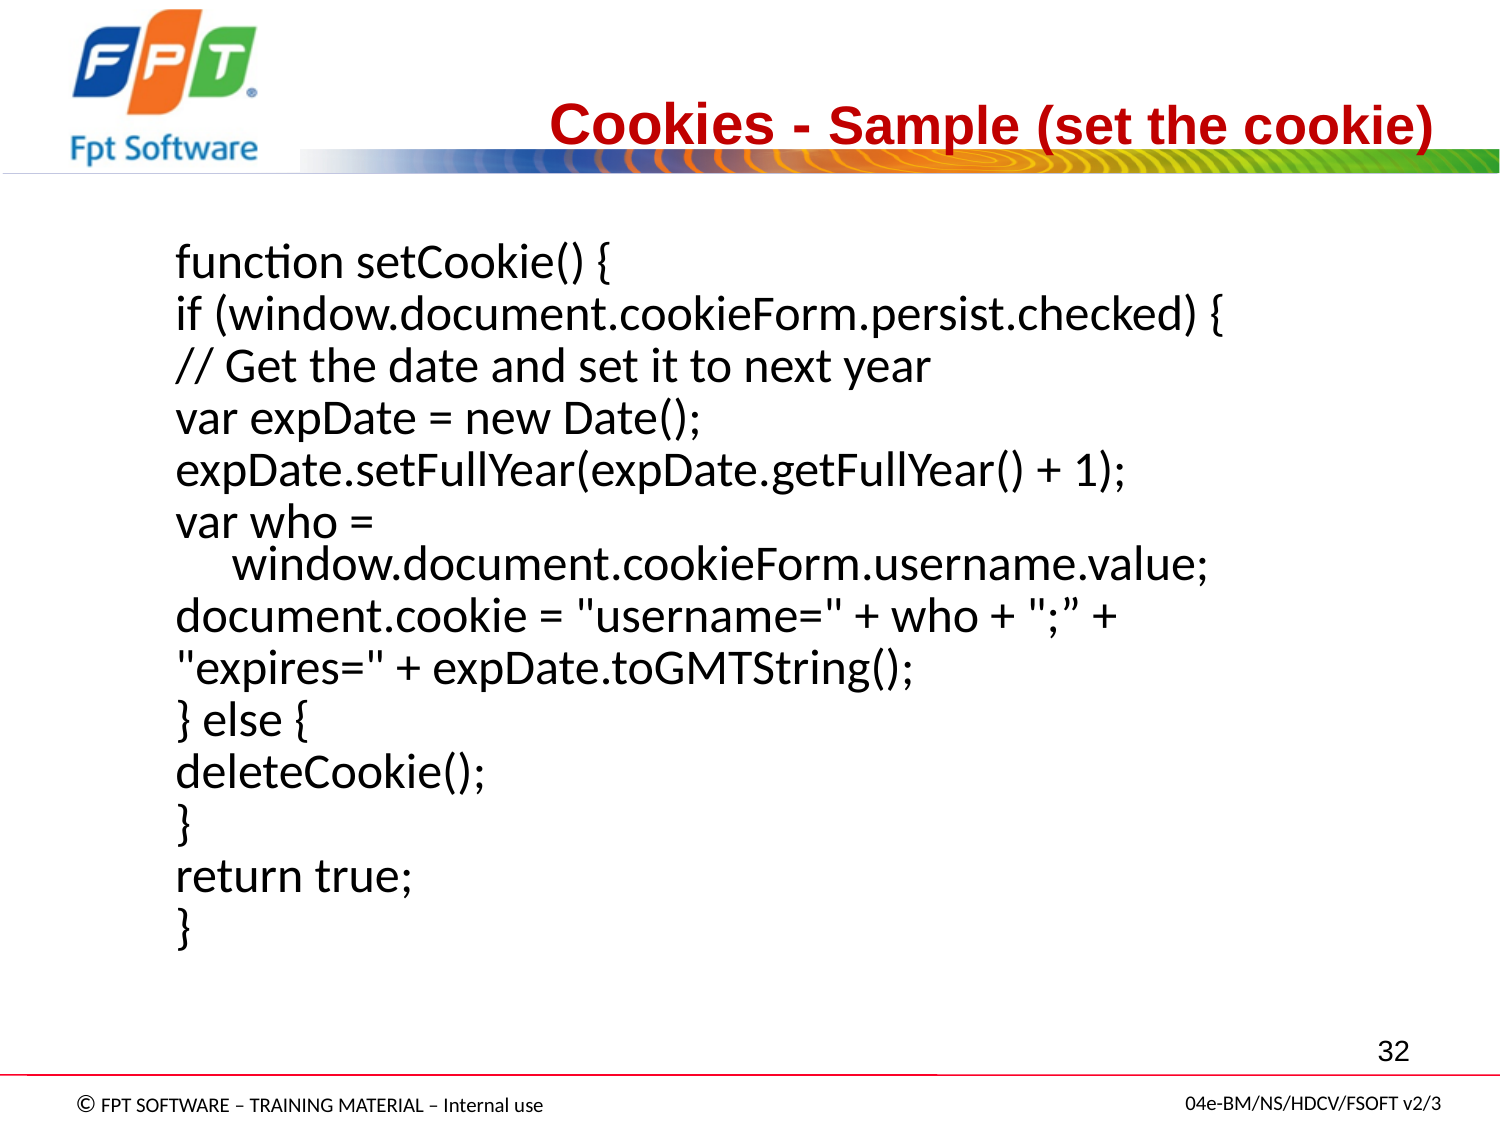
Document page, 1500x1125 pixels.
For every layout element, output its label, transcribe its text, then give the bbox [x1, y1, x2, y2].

list function setCookie() { if (window.document.cookieForm.persist.checked) { // Get the date and set it to next year var expDate = new Date(); expDate.setFullYear(expDate.getFullYear() + 1); var who = window.document.cookieForm.username.value; document.cookie = "username=" + who + ";” + "expires=" + expDate.toGMTString(); } else { deleteCookie(); } return true; } [160, 237, 1327, 986]
title Cookies - Sample (set the cookie) [105, 25, 1450, 164]
picture [0, 8, 1500, 300]
text_box 32 [1074, 1024, 1425, 1103]
